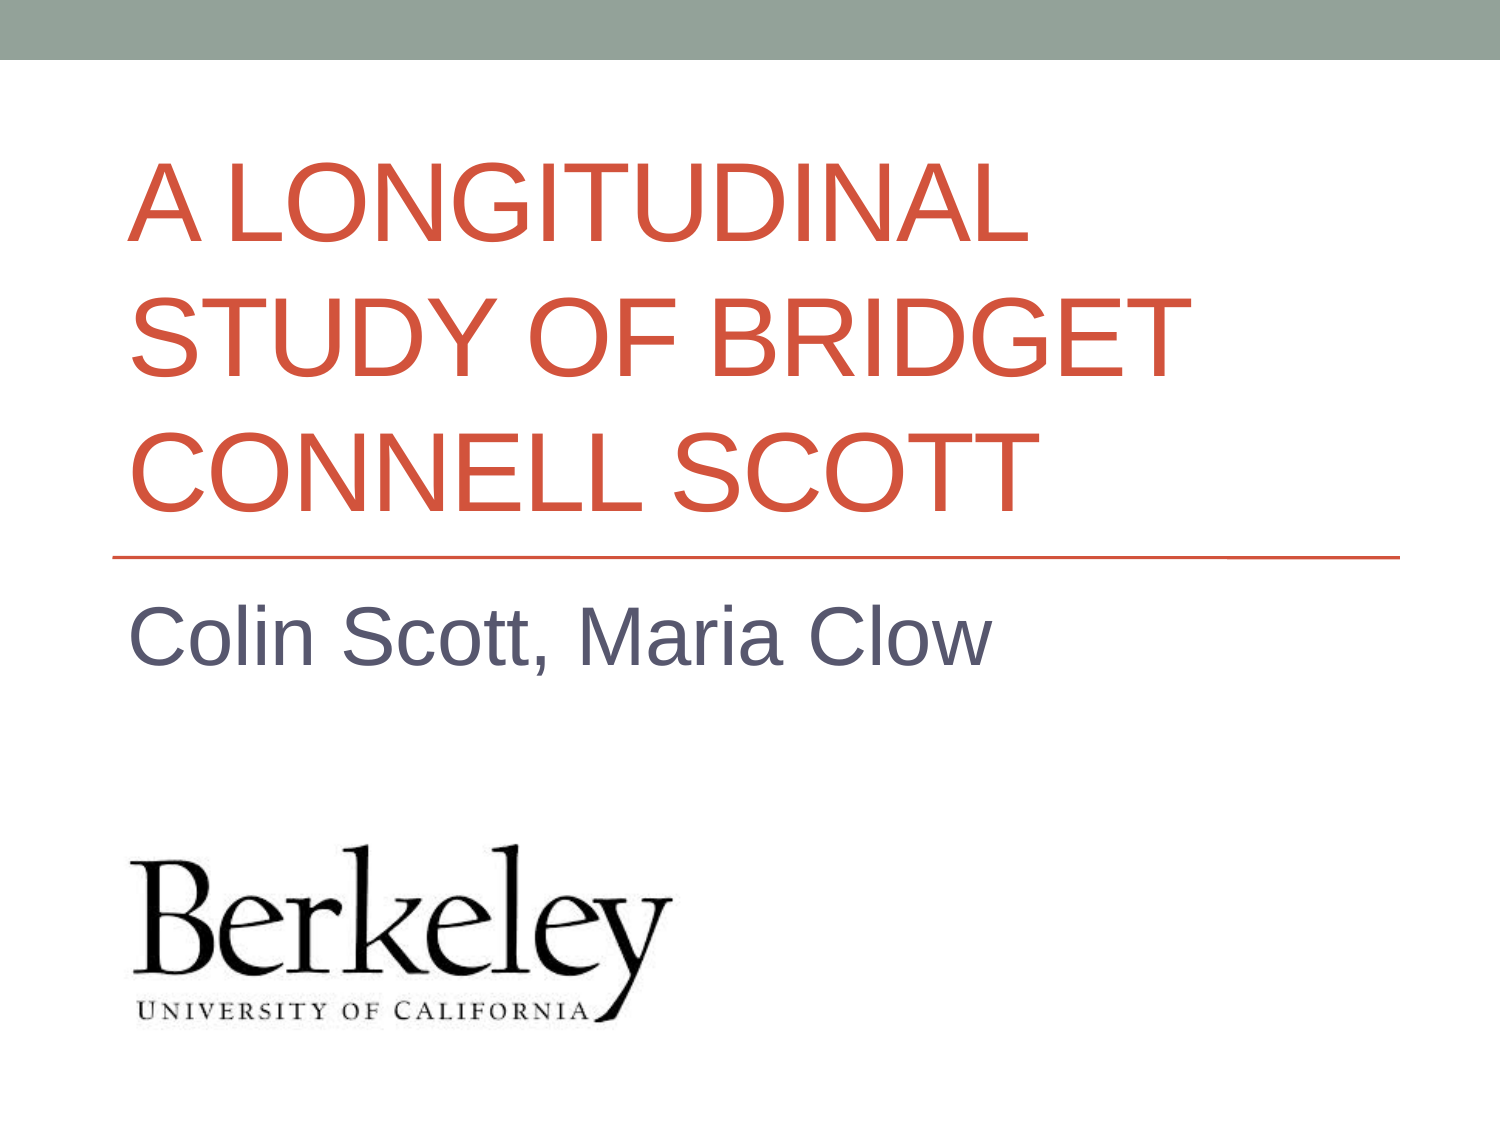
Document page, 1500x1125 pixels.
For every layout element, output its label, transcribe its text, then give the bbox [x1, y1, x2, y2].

subtitle Colin Scott, Maria Clow [112, 575, 1163, 863]
title A Longitudinal Study of Bridget Connell Scott [112, 87, 1400, 542]
picture [112, 832, 696, 1039]
